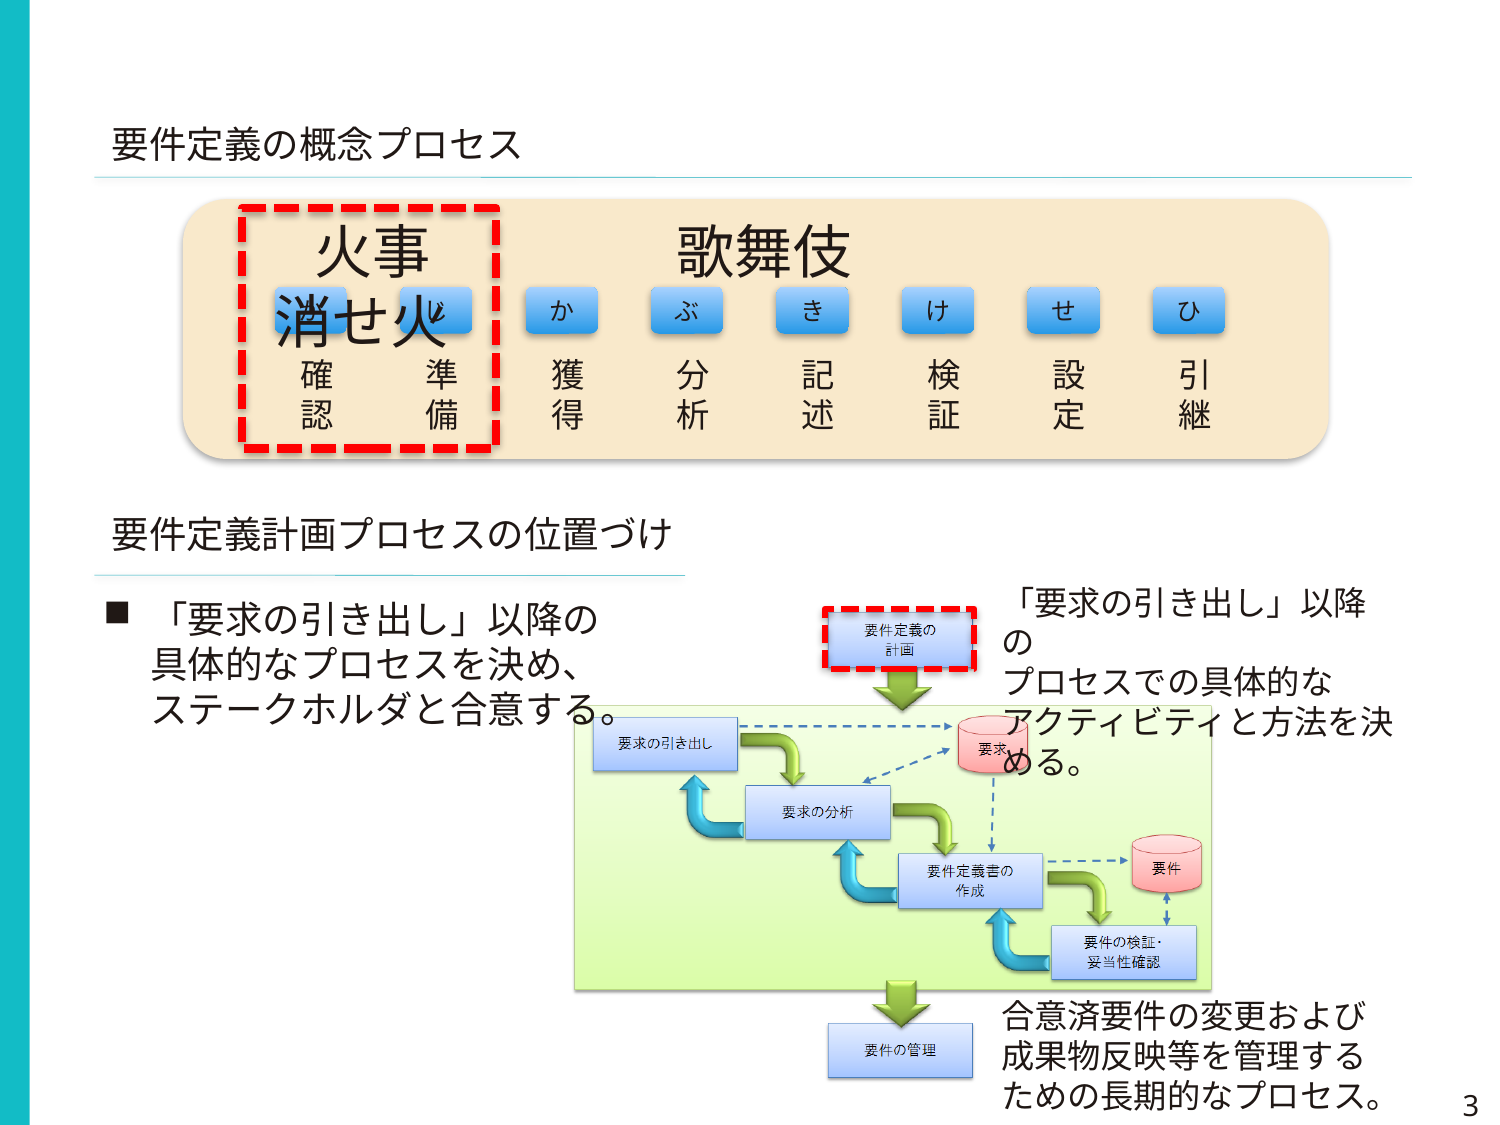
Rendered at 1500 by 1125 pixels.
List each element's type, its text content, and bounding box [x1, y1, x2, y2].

text_box 要件定義計画プロセスの位置づけ [97, 503, 1054, 563]
text_box 合意済要件の変更および 成果物反映等を管理する ための長期的なプロセス。 [1000, 987, 1376, 1123]
list 要件定義の概念プロセス [97, 113, 1054, 173]
picture [0, 0, 49, 1125]
text_box 「要求の引き出し」以降の プロセスでの具体的な アクティビティと方法を決める。 [1000, 574, 1396, 789]
slide_number 3 [1285, 1079, 1495, 1125]
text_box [241, 207, 1259, 449]
picture [565, 608, 1224, 1083]
text_box [182, 198, 1330, 460]
text_box 「要求の引き出し」以降の 具体的なプロセスを決め、 ステークホルダと合意する。 [88, 588, 631, 738]
